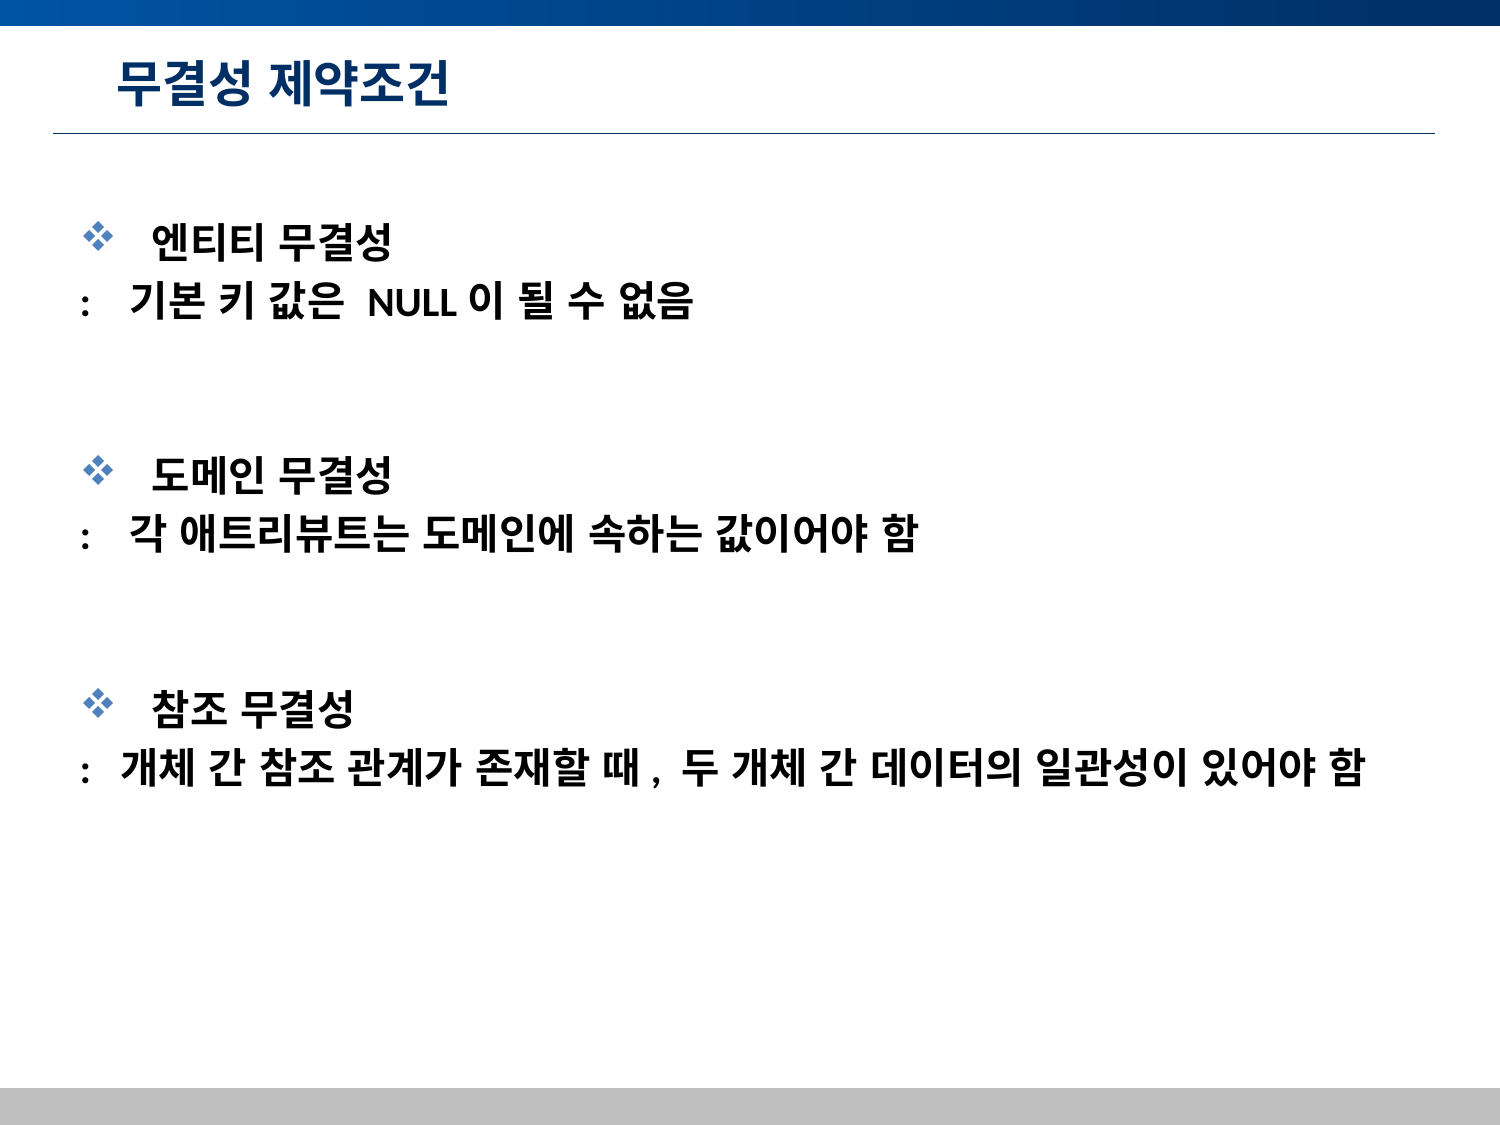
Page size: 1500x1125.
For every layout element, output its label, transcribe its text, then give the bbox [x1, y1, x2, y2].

list 엔티티 무결성 : 기본 키 값은 NULL이 될 수 없음 도메인 무결성 : 각 애트리뷰트는 도메인에 속하는 값이어야 함 참조 무결성 : 개체 간 참조 관계가 존재할 때, 두 개체 간 데이터의 일관성이 있어야 함 [64, 150, 1425, 1012]
title 무결성 제약조건 [75, 45, 1425, 132]
